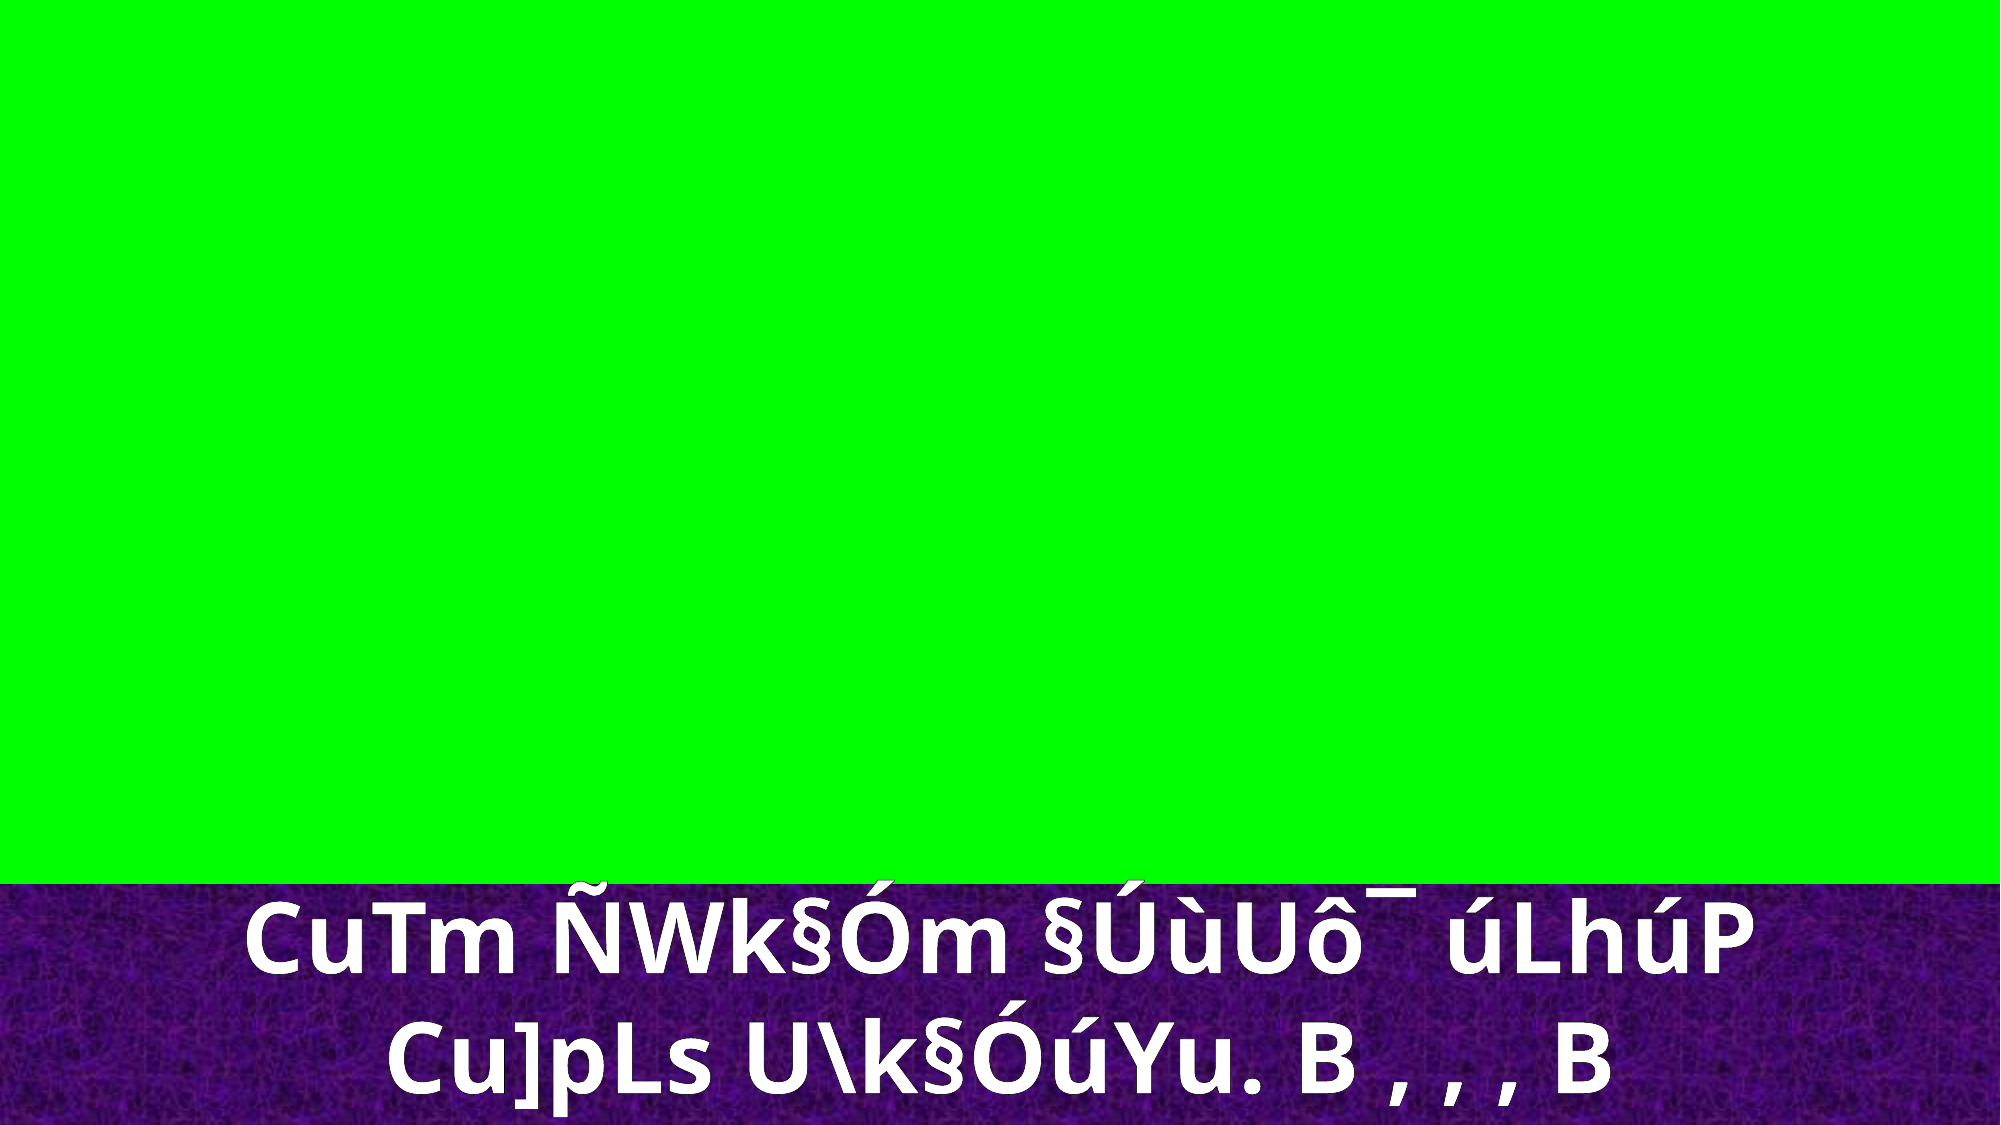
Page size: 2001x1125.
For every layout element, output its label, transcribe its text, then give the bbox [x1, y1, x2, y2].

text_box CuTm ÑWk§Óm §ÚùUô¯ úLhúP Cu]pLs U\k§ÓúYu. B , , , B [114, 866, 1886, 1121]
text_box [0, 884, 2000, 1125]
